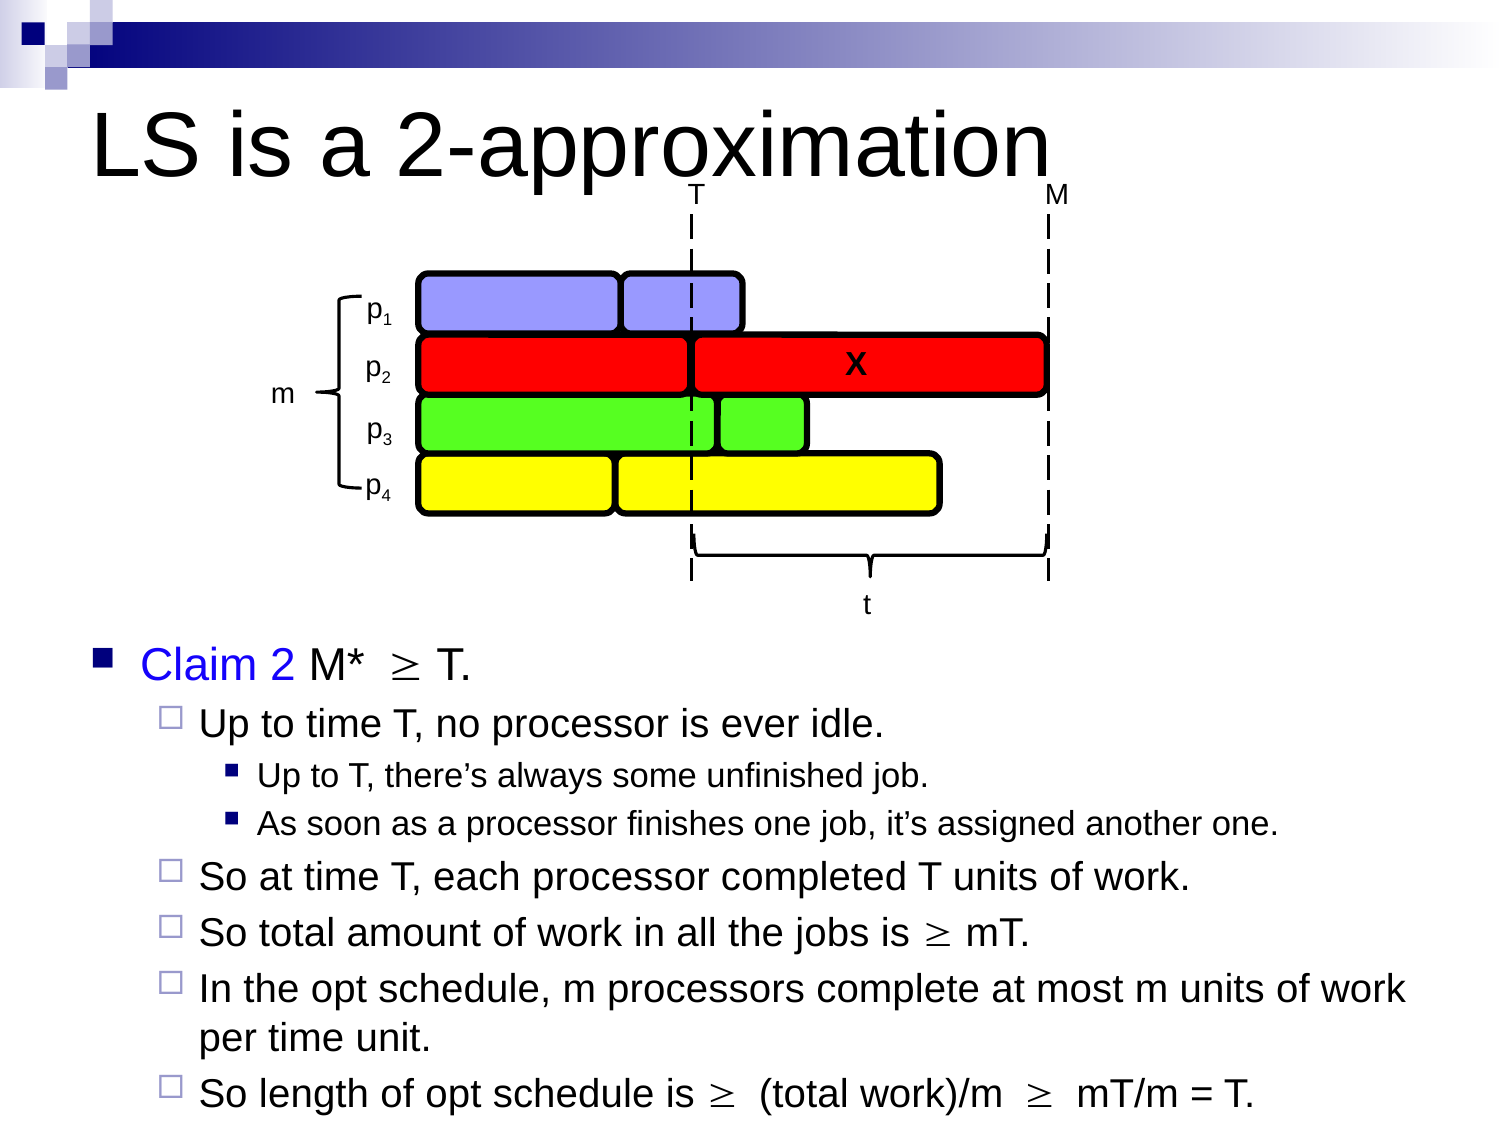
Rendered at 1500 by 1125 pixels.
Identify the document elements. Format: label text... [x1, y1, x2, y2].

list Claim 2 M* ³ T. Up to time T, no processor is ever idle. Up to T, there’s always some unfinished job. As soon as a processor finishes one job, it’s assigned another one. So at time T, each processor completed T units of work. So total amount of work in all the jobs is ³ mT. In the opt schedule, m processors complete at most m units of work per time unit. So length of opt schedule is ³ (total work)/m ³ mT/m = T. [74, 626, 1473, 1125]
title LS is a 2-approximation [74, 74, 1426, 205]
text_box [255, 168, 1096, 622]
